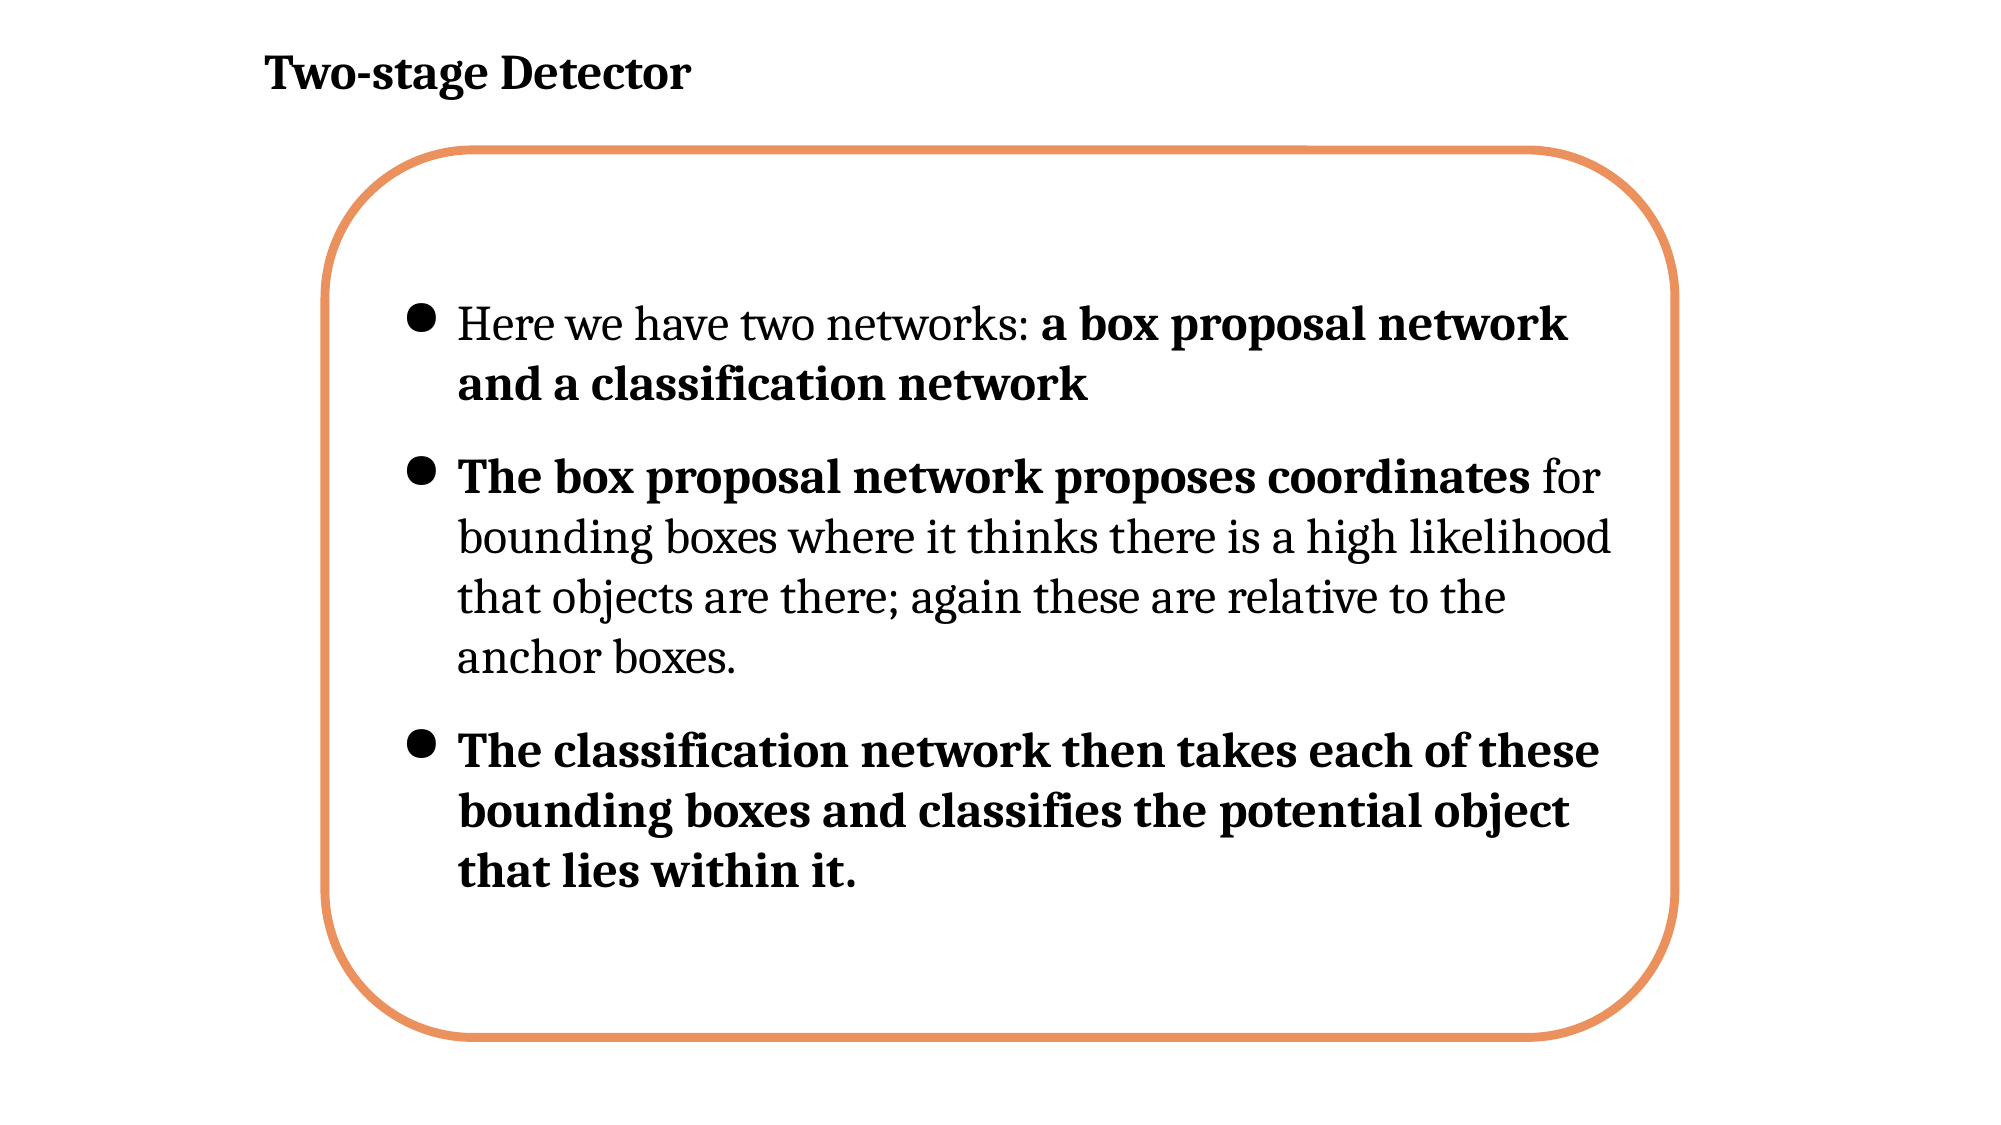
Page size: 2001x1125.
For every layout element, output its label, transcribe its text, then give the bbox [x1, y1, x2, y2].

text_box Here we have two networks: a box proposal network and a classification network The box proposal network proposes coordinates for bounding boxes where it thinks there is a high likelihood that objects are there; again these are relative to the anchor boxes. The classification network then takes each of these bounding boxes and classifies the potential object that lies within it. [324, 149, 1676, 1038]
text_box Two-stage Detector [249, 32, 1388, 125]
